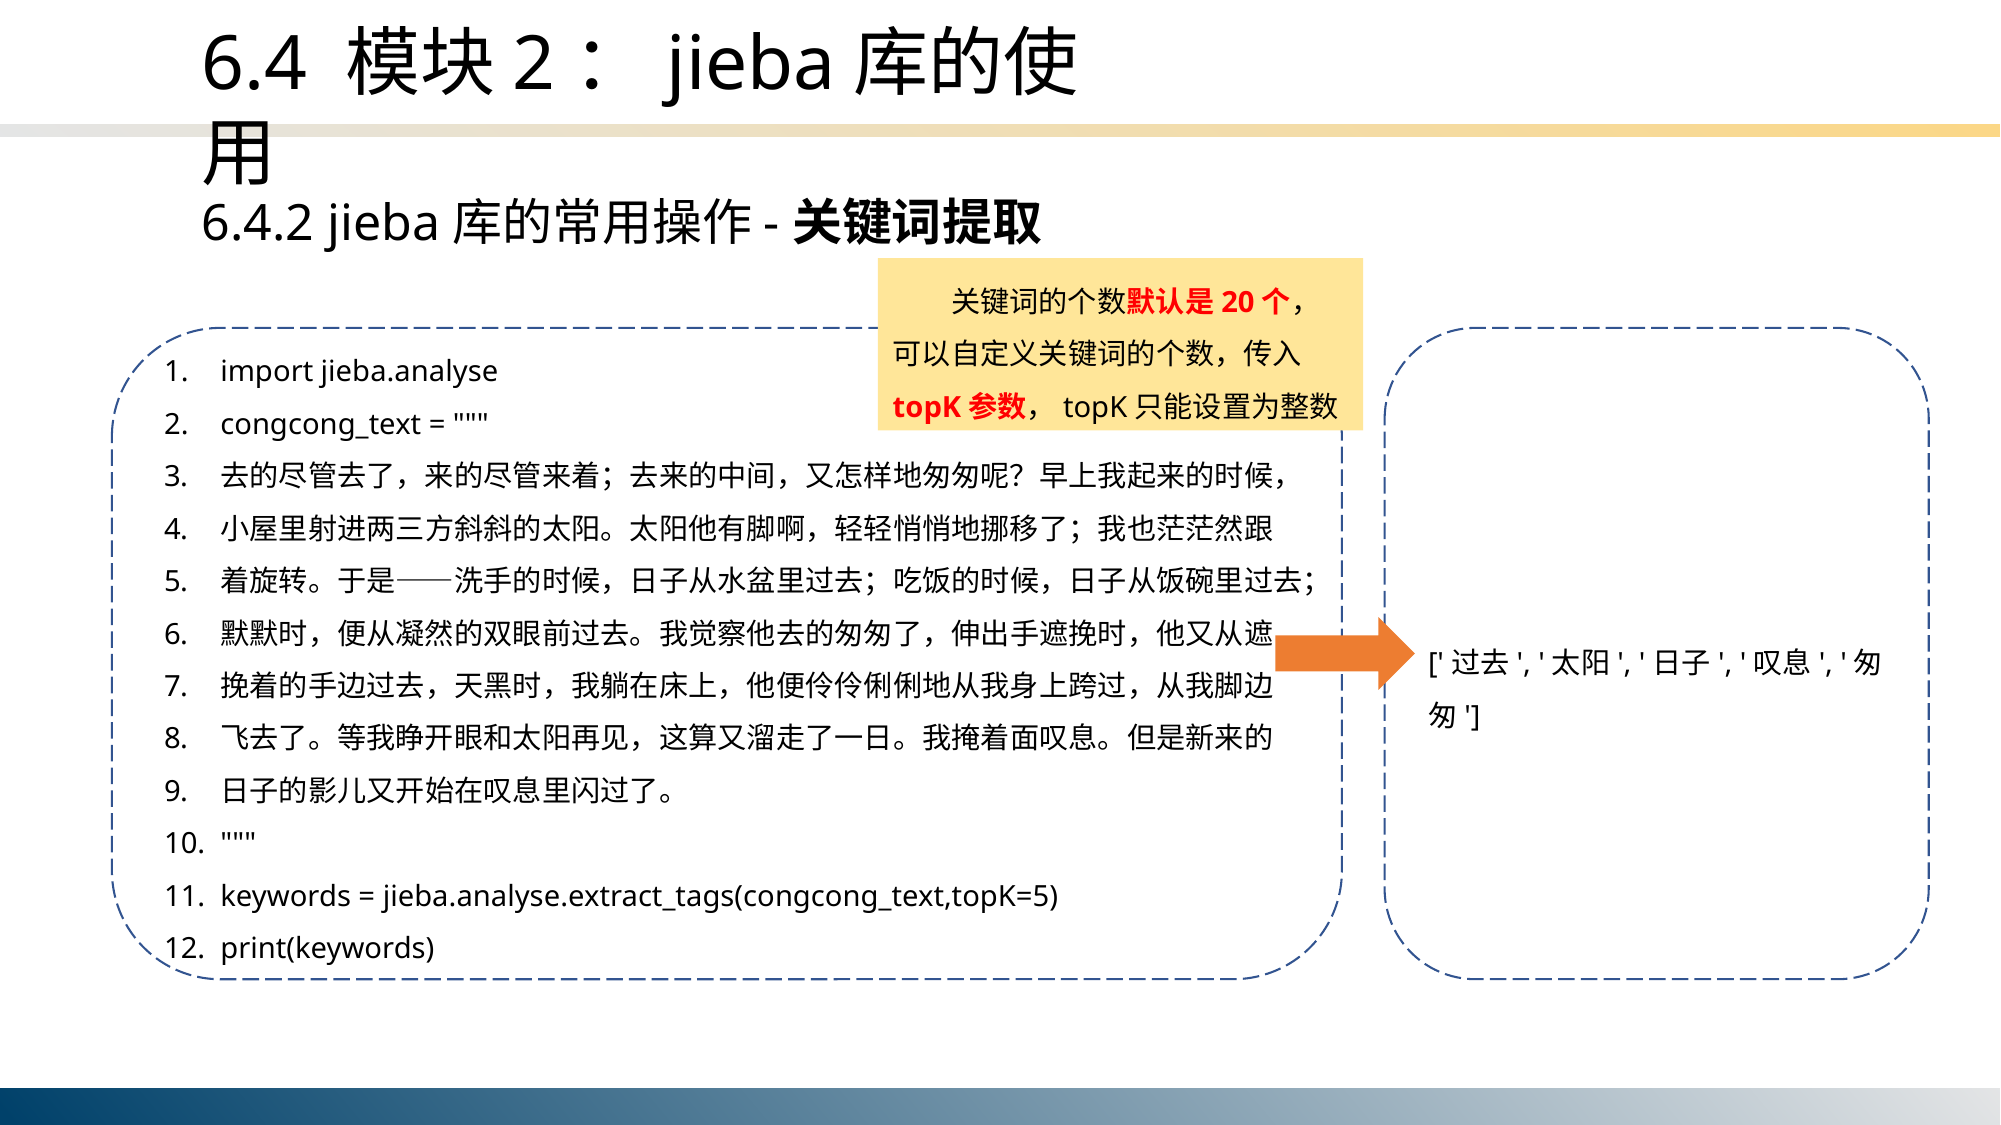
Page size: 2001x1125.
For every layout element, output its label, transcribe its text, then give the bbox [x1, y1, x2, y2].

text_box import jieba.analyse congcong_text = """ 去的尽管去了，来的尽管来着；去来的中间，又怎样地匆匆呢？早上我起来的时候， 小屋里射进两三方斜斜的太阳。太阳他有脚啊，轻轻悄悄地挪移了；我也茫茫然跟 着旋转。于是——洗手的时候，日子从水盆里过去；吃饭的时候，日子从饭碗里过去； 默默时，便从凝然的双眼前过去。我觉察他去的匆匆了，伸出手遮挽时，他又从遮 挽着的手边过去，天黑时，我躺在床上，他便伶伶俐俐地从我身上跨过，从我脚边 飞去了。等我睁开眼和太阳再见，这算又溜走了一日。我掩着面叹息。但是新来的 日子的影儿又开始在叹息里闪过了。 """ keywords = jieba.analyse.extract_tags(congcong_text,topK=5) print(keywords) [149, 327, 1342, 972]
text_box 关键词的个数默认是20个，可以自定义关键词的个数，传入topK参数，topK只能设置为整数 [877, 258, 1364, 431]
text_box [110, 353, 149, 954]
text_box 6.4.2 jieba库的常用操作-关键词提取 [186, 182, 1385, 258]
text_box [1383, 326, 1930, 981]
text_box 6.4 模块2：jieba库的使用 [186, 7, 1106, 182]
text_box [1275, 617, 1415, 690]
text_box [178, 972, 1276, 981]
